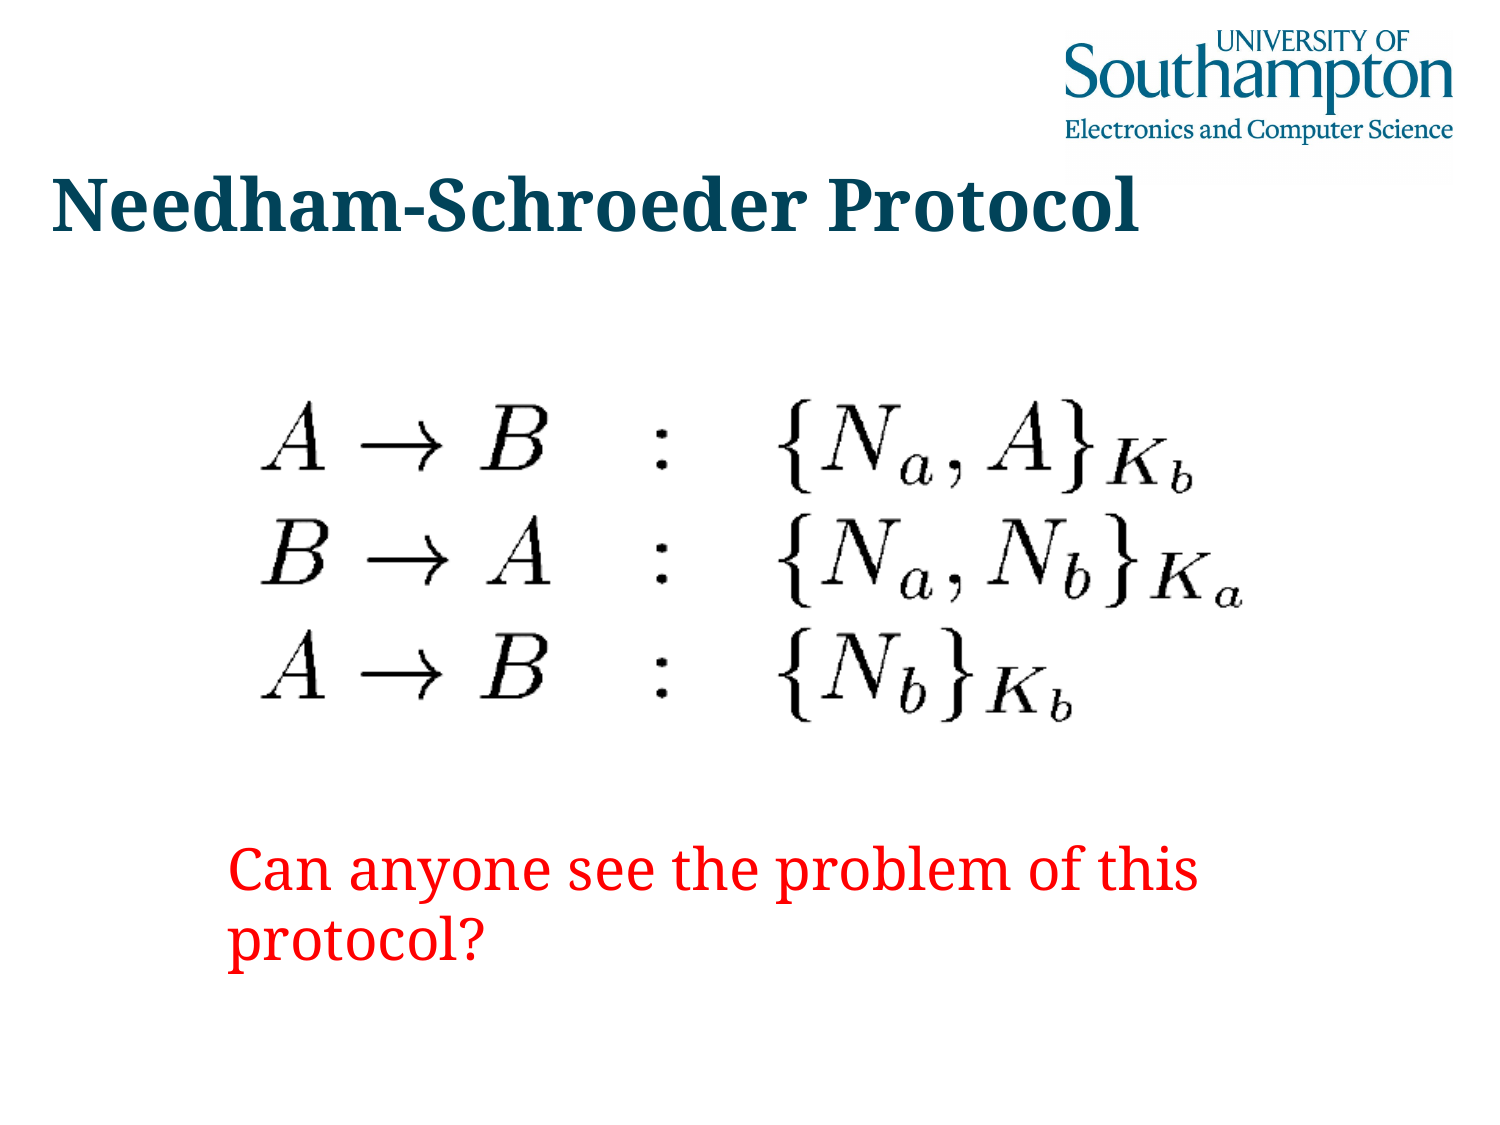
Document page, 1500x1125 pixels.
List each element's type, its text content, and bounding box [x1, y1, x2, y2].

picture [1241, 30, 1251, 43]
picture [1300, 30, 1305, 39]
title Needham-Schroeder Protocol [51, 158, 1449, 248]
text_box Can anyone see the problem of this protocol? [212, 824, 1325, 980]
picture [228, 359, 1272, 766]
picture [1380, 32, 1391, 49]
picture [1065, 30, 1453, 185]
picture [1065, 62, 1089, 94]
